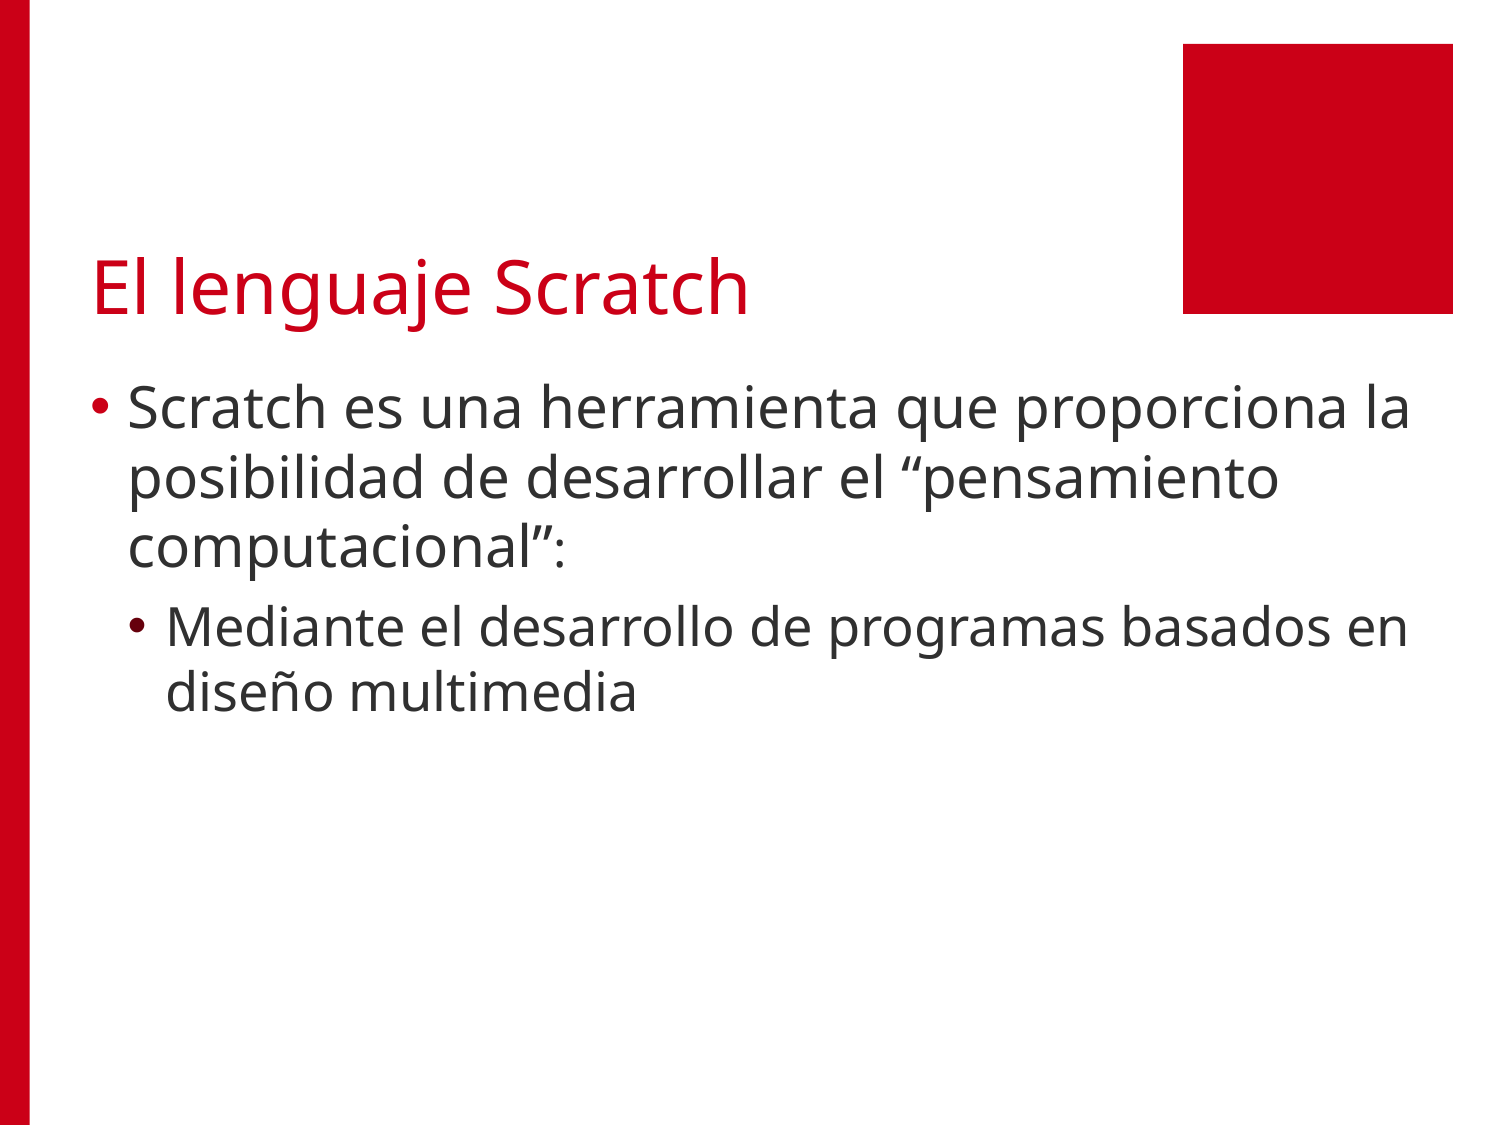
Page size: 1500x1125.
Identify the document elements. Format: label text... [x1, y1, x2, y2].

list Scratch es una herramienta que proporciona la posibilidad de desarrollar el “pensamiento computacional”: Mediante el desarrollo de programas basados en diseño multimedia [75, 362, 1449, 1005]
title El lenguaje Scratch [75, 149, 1143, 338]
